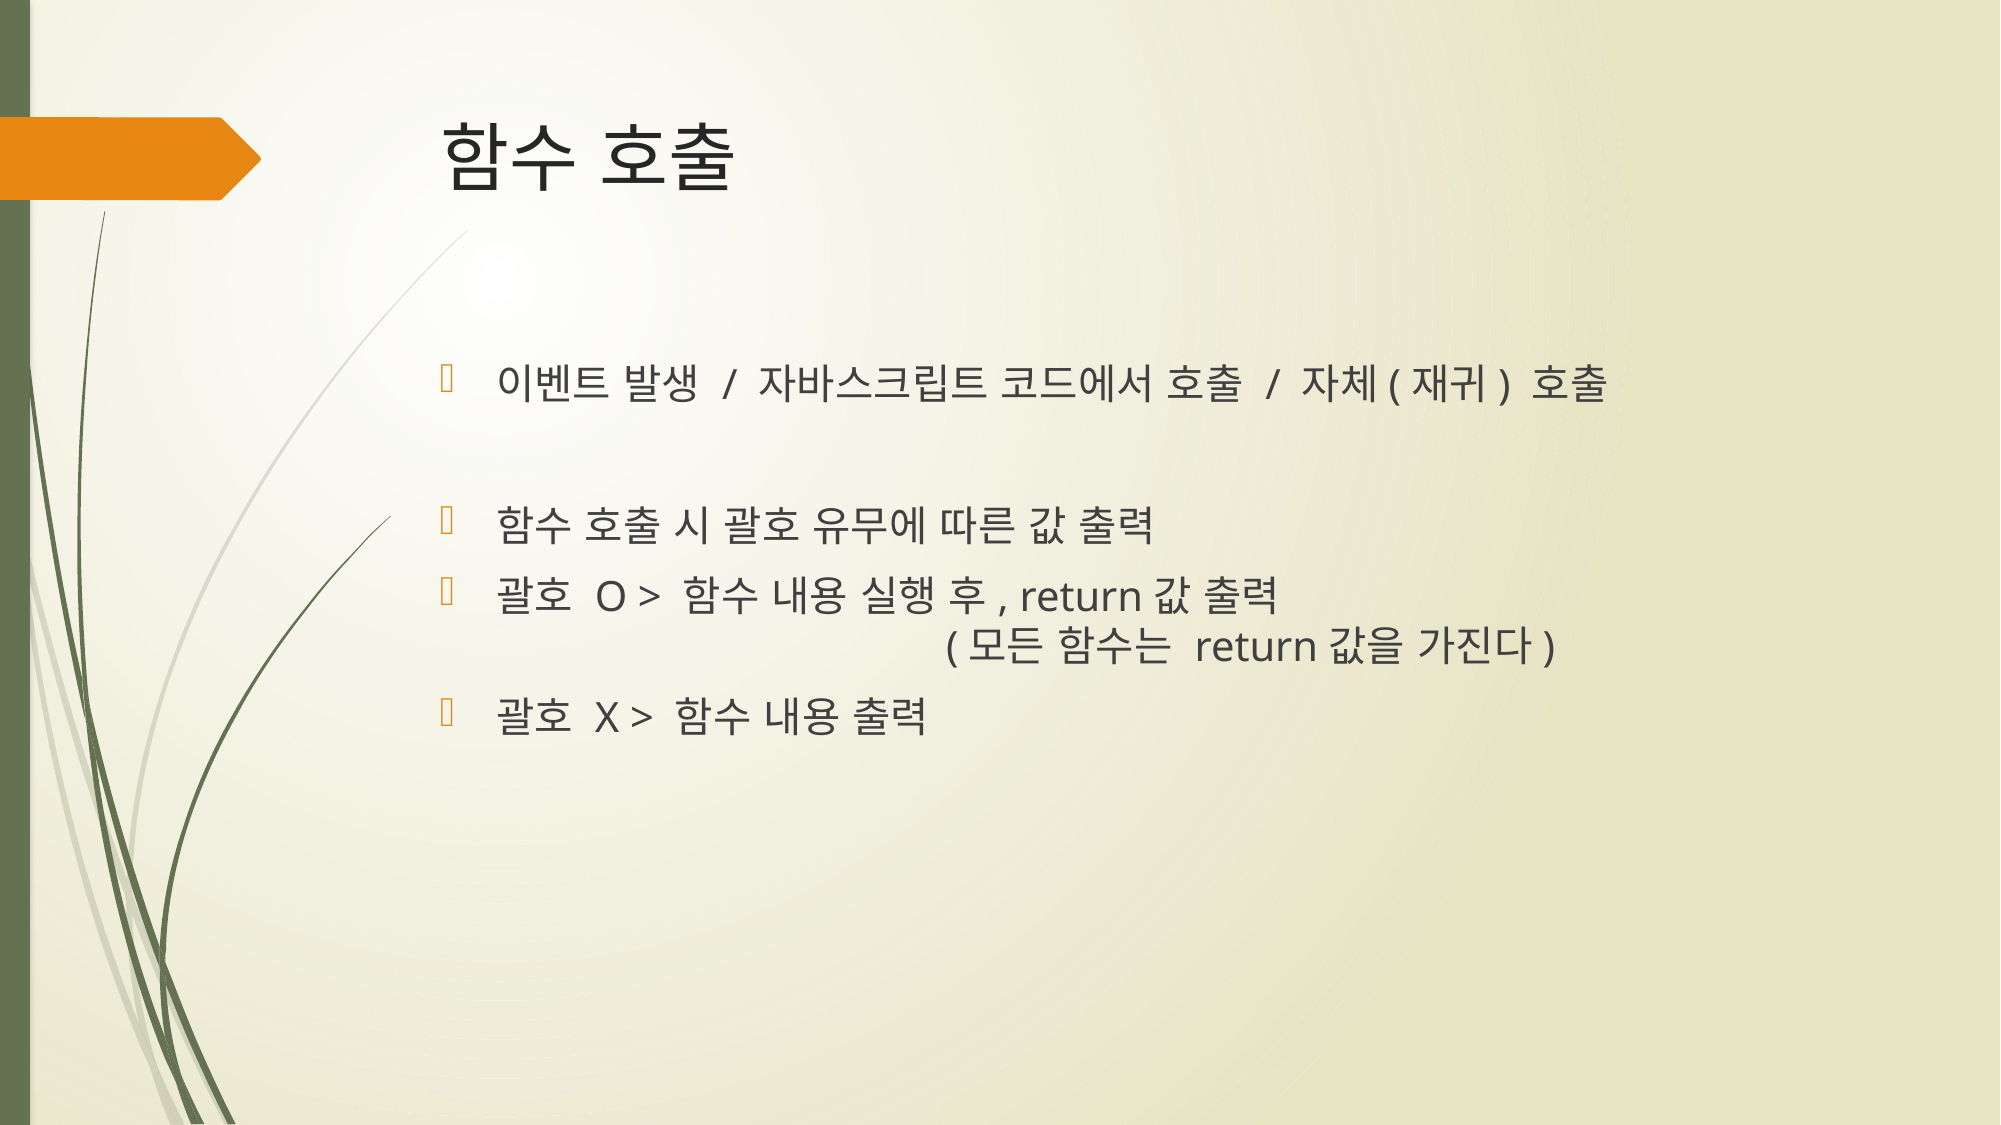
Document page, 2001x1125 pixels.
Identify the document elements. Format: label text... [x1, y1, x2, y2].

title 함수 호출 [425, 102, 1888, 313]
list 이벤트 발생 / 자바스크립트 코드에서 호출 / 자체(재귀) 호출 함수 호출 시 괄호 유무에 따른 값 출력 괄호 O > 함수 내용 실행 후, return값 출력 (모든 함수는 return값을 가진다) 괄호 X > 함수 내용 출력 [424, 350, 1888, 970]
